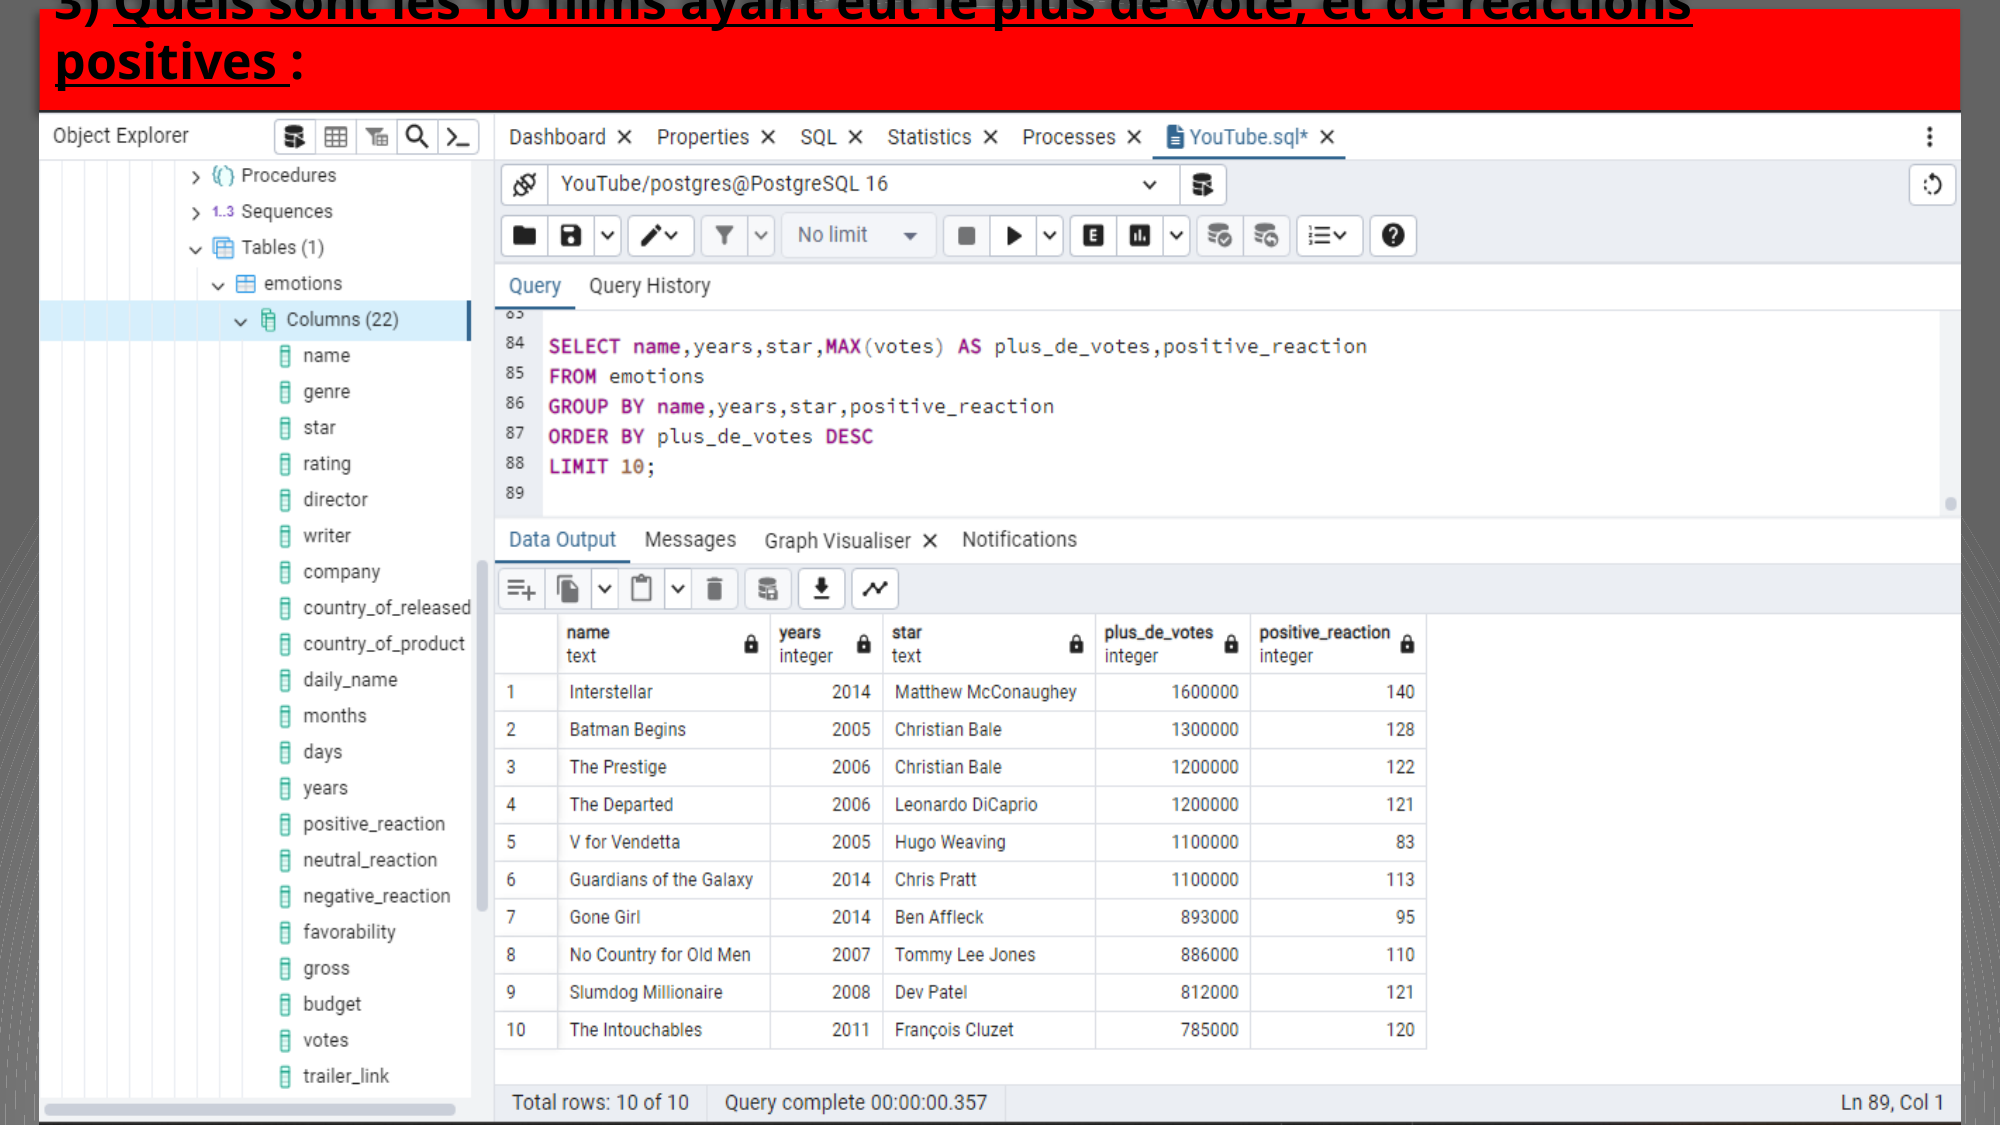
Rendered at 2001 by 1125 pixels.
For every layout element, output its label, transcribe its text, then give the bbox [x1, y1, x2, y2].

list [39, 110, 1961, 1125]
title 3) Quels sont les 10 films ayant eût le plus de vote, et de réactions positives : nombre de votes par rapport aux réactions positives. [39, 9, 1961, 110]
